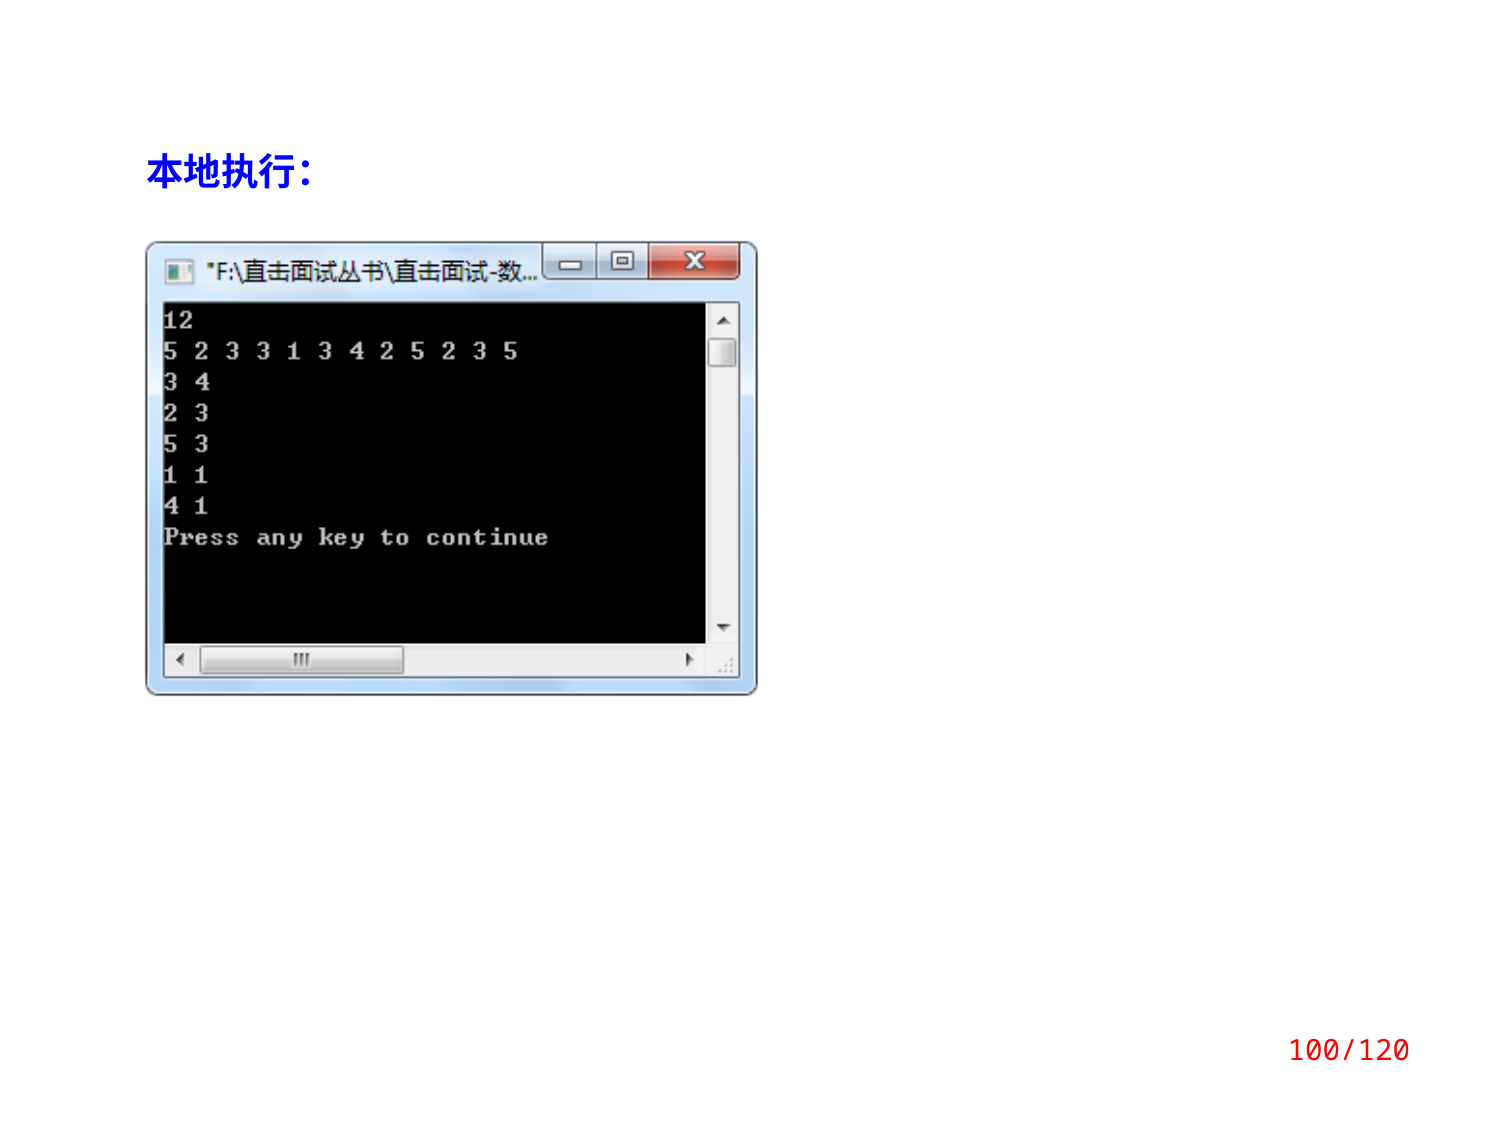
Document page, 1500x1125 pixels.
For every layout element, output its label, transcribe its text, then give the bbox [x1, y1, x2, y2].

slide_number 100/120 [1074, 1023, 1426, 1100]
text_box 本地执行： [105, 140, 375, 201]
picture [140, 234, 762, 700]
